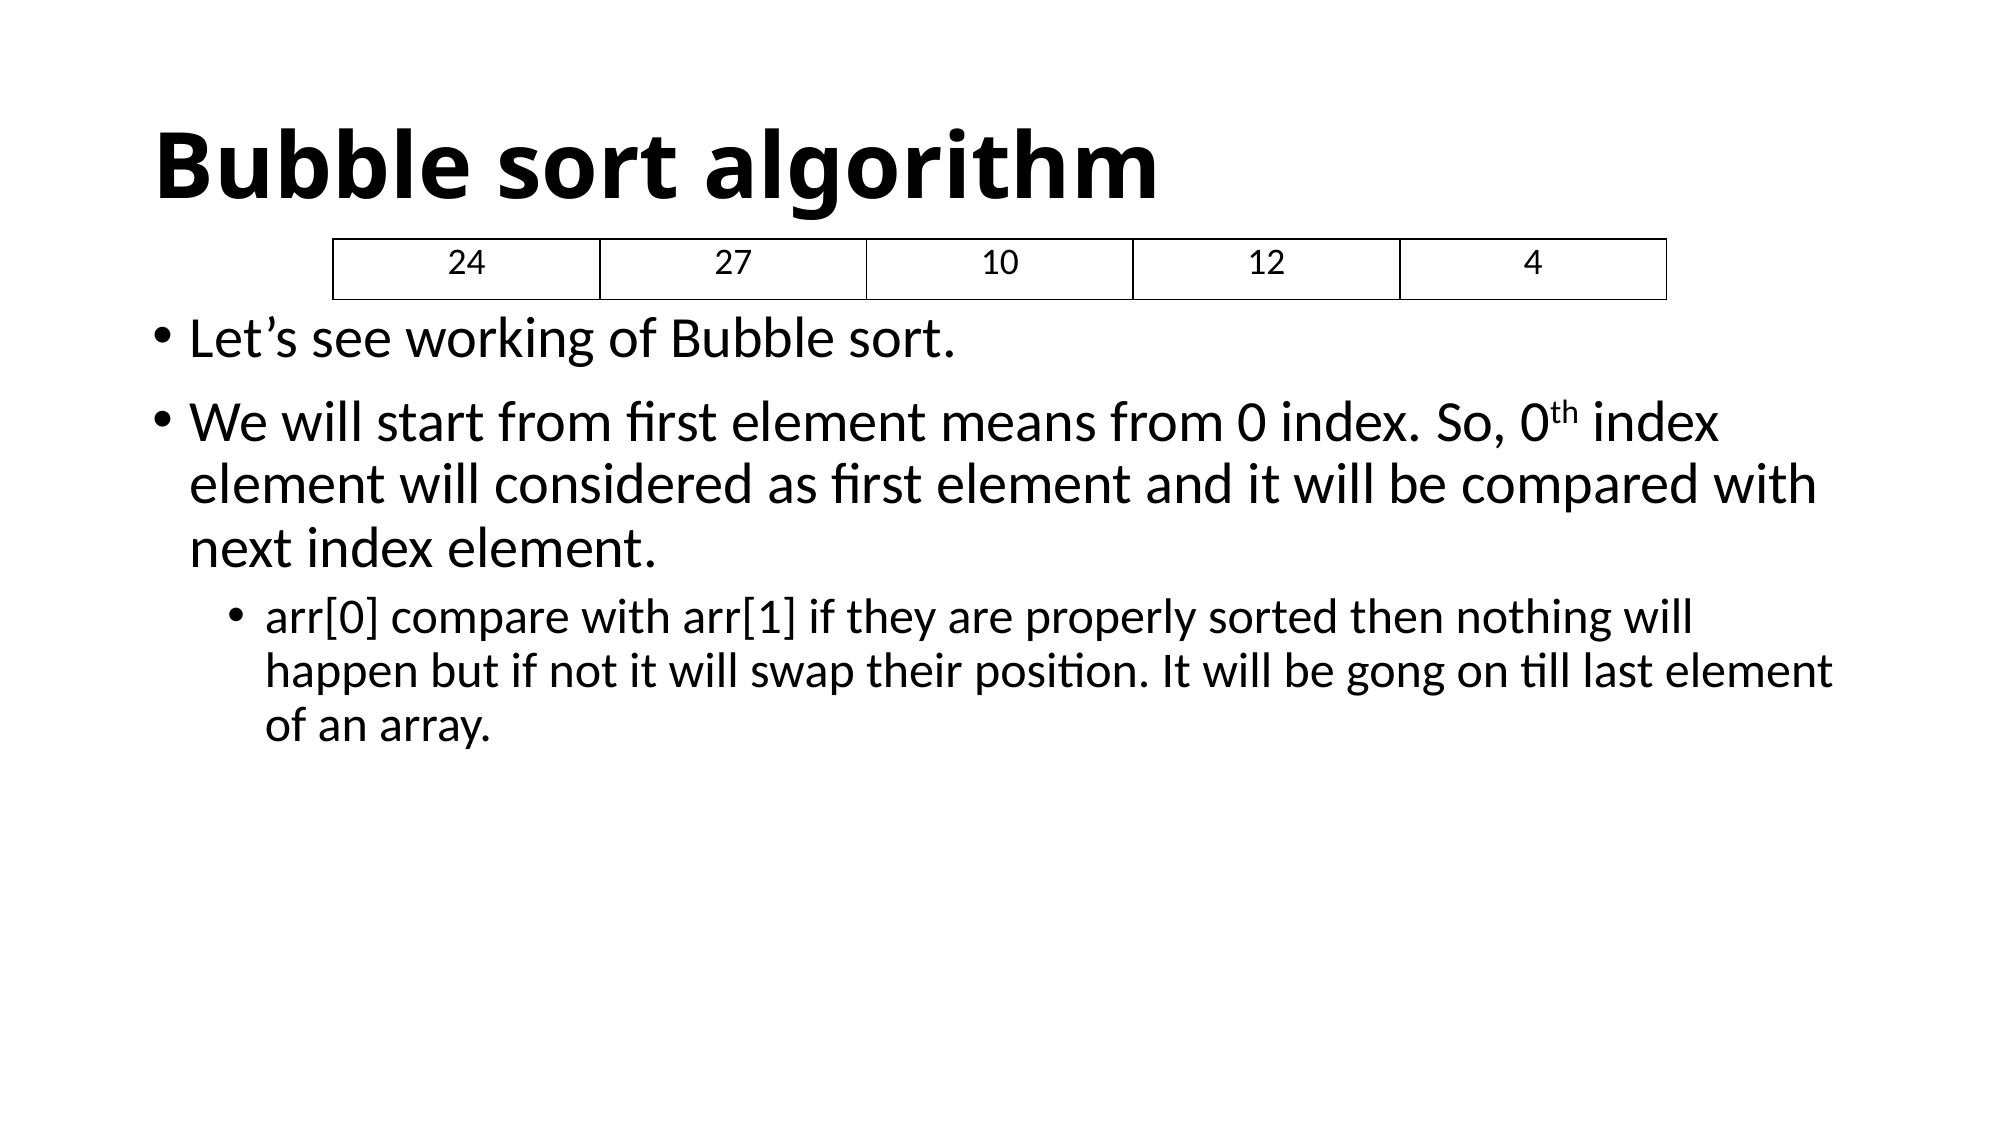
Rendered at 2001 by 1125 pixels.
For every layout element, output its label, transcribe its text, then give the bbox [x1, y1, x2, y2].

table_header 27 [601, 240, 866, 299]
title Bubble sort algorithm [137, 59, 1863, 278]
table_header 24 [334, 240, 599, 299]
list Let’s see working of Bubble sort. We will start from first element means from 0 index. So, 0th index element will considered as first element and it will be compared with next index element. arr[0] compare with arr[1] if they are properly sorted then nothing will happen but if not it will swap their position. It will be gong on till last element of an array. [137, 299, 1863, 1014]
table_header 10 [867, 240, 1132, 299]
table_header 12 [1134, 240, 1399, 299]
table_header 4 [1401, 240, 1666, 299]
